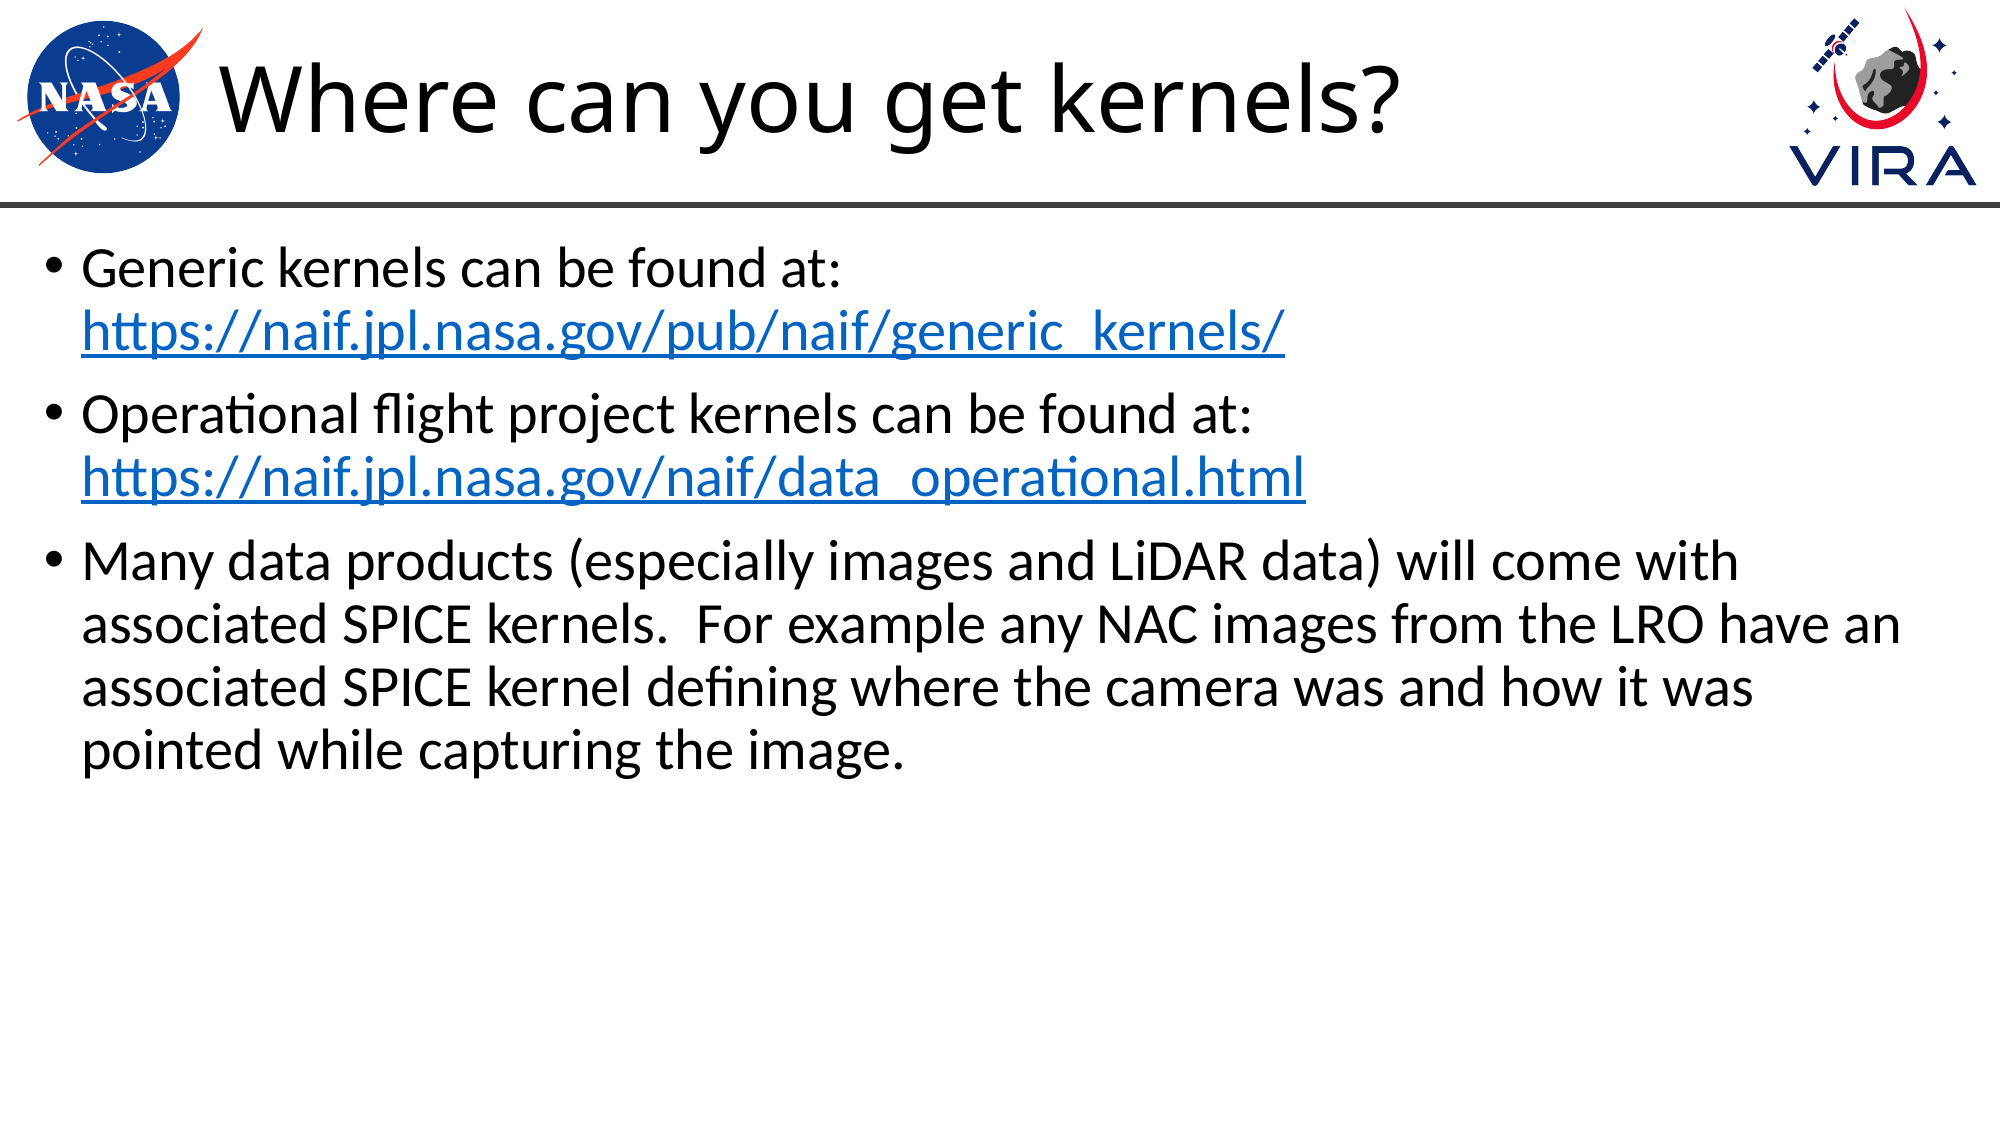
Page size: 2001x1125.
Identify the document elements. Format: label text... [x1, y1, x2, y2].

picture [1789, 6, 1977, 186]
picture [0, 0, 304, 194]
list Generic kernels can be found at: https://naif.jpl.nasa.gov/pub/naif/generic_kernels/ Operational flight project kernels can be found at: https://naif.jpl.nasa.gov/naif/data_operational.html Many data products (especially images and LiDAR data) will come with associated SPICE kernels. For example any NAC images from the LRO have an associated SPICE kernel defining where the camera was and how it was pointed while capturing the image. [28, 229, 1947, 1053]
title Where can you get kernels? [203, 16, 1760, 189]
